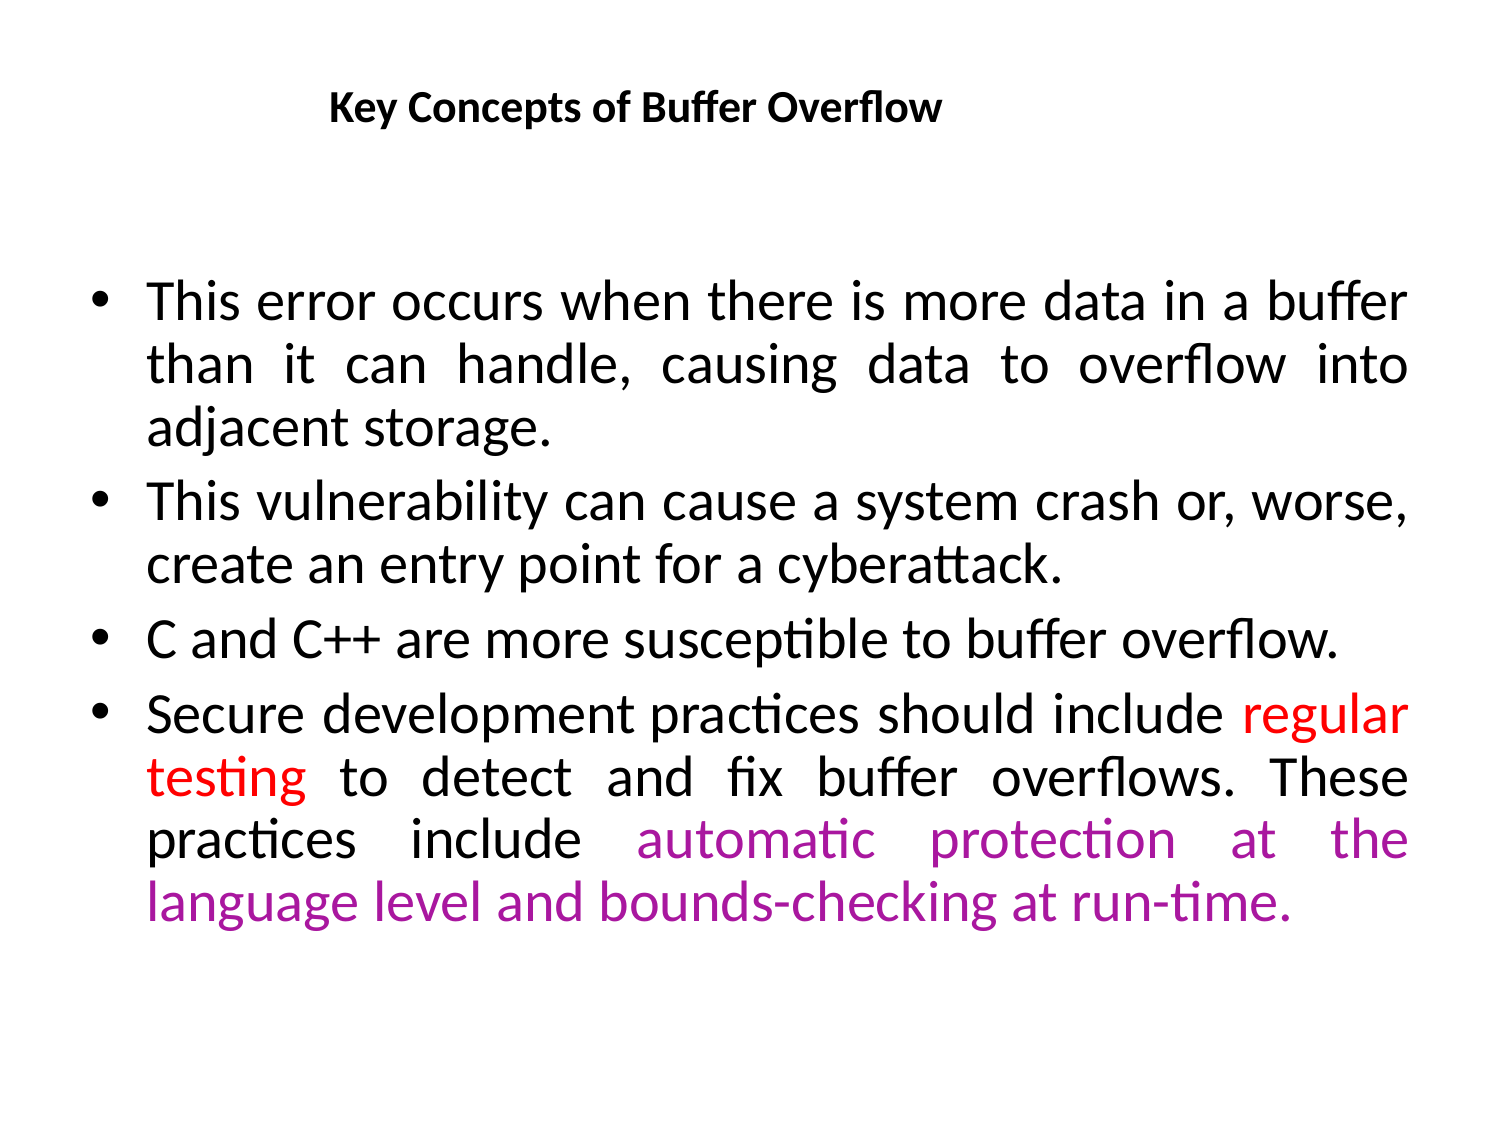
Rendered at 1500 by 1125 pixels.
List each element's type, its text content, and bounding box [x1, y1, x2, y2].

title Key Concepts of Buffer Overflow [37, 75, 1225, 188]
list This error occurs when there is more data in a buffer than it can handle, causing data to overflow into adjacent storage. This vulnerability can cause a system crash or, worse, create an entry point for a cyberattack. C and C++ are more susceptible to buffer overflow. Secure development practices should include regular testing to detect and fix buffer overflows. These practices include automatic protection at the language level and bounds-checking at run-time. [75, 262, 1425, 1005]
